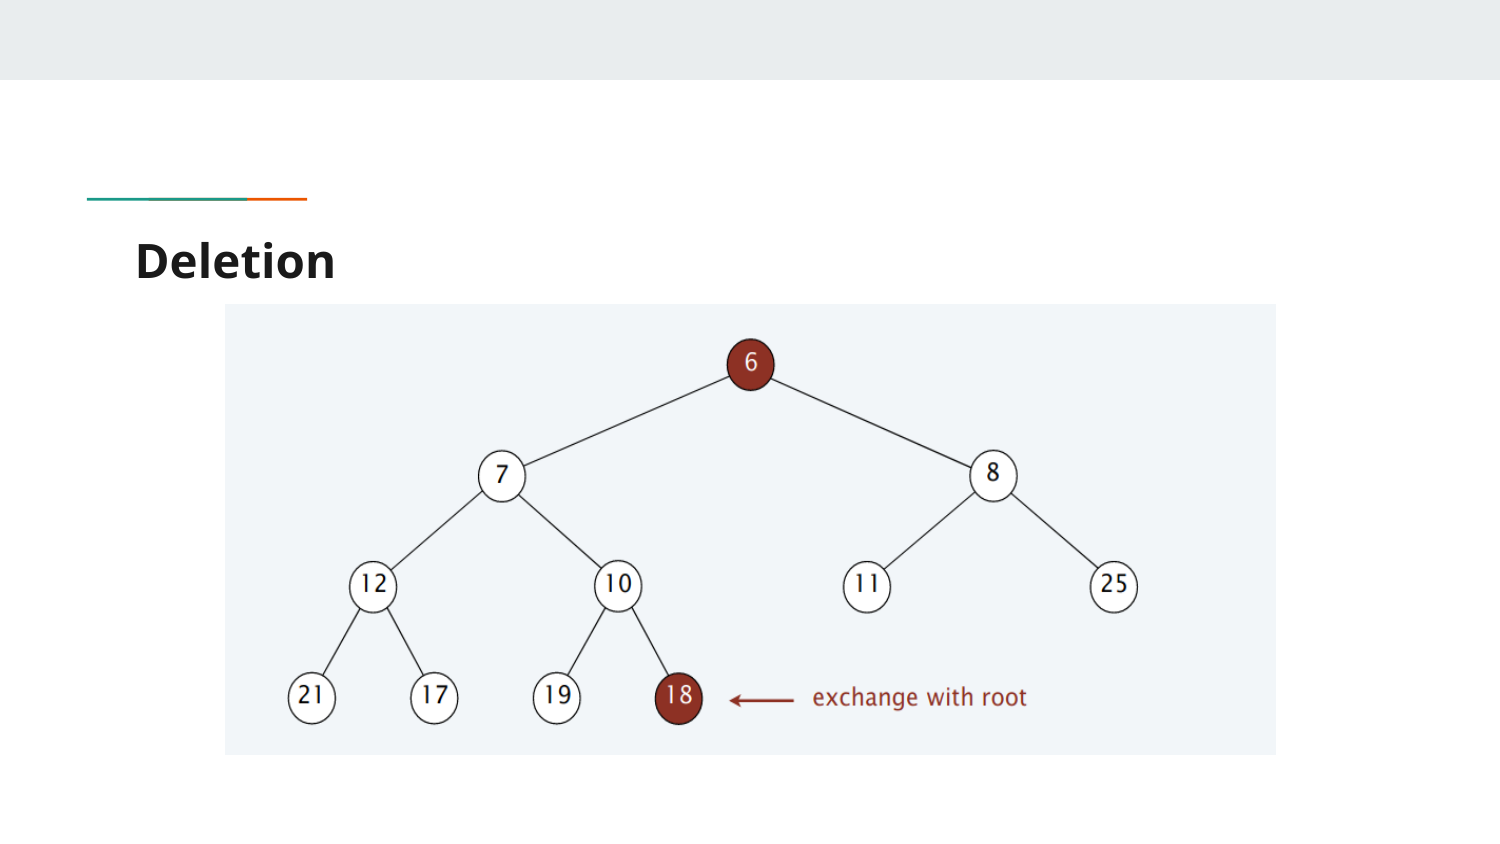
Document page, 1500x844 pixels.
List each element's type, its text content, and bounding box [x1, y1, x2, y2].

title Deletion [119, 216, 1381, 305]
picture [224, 303, 1276, 755]
